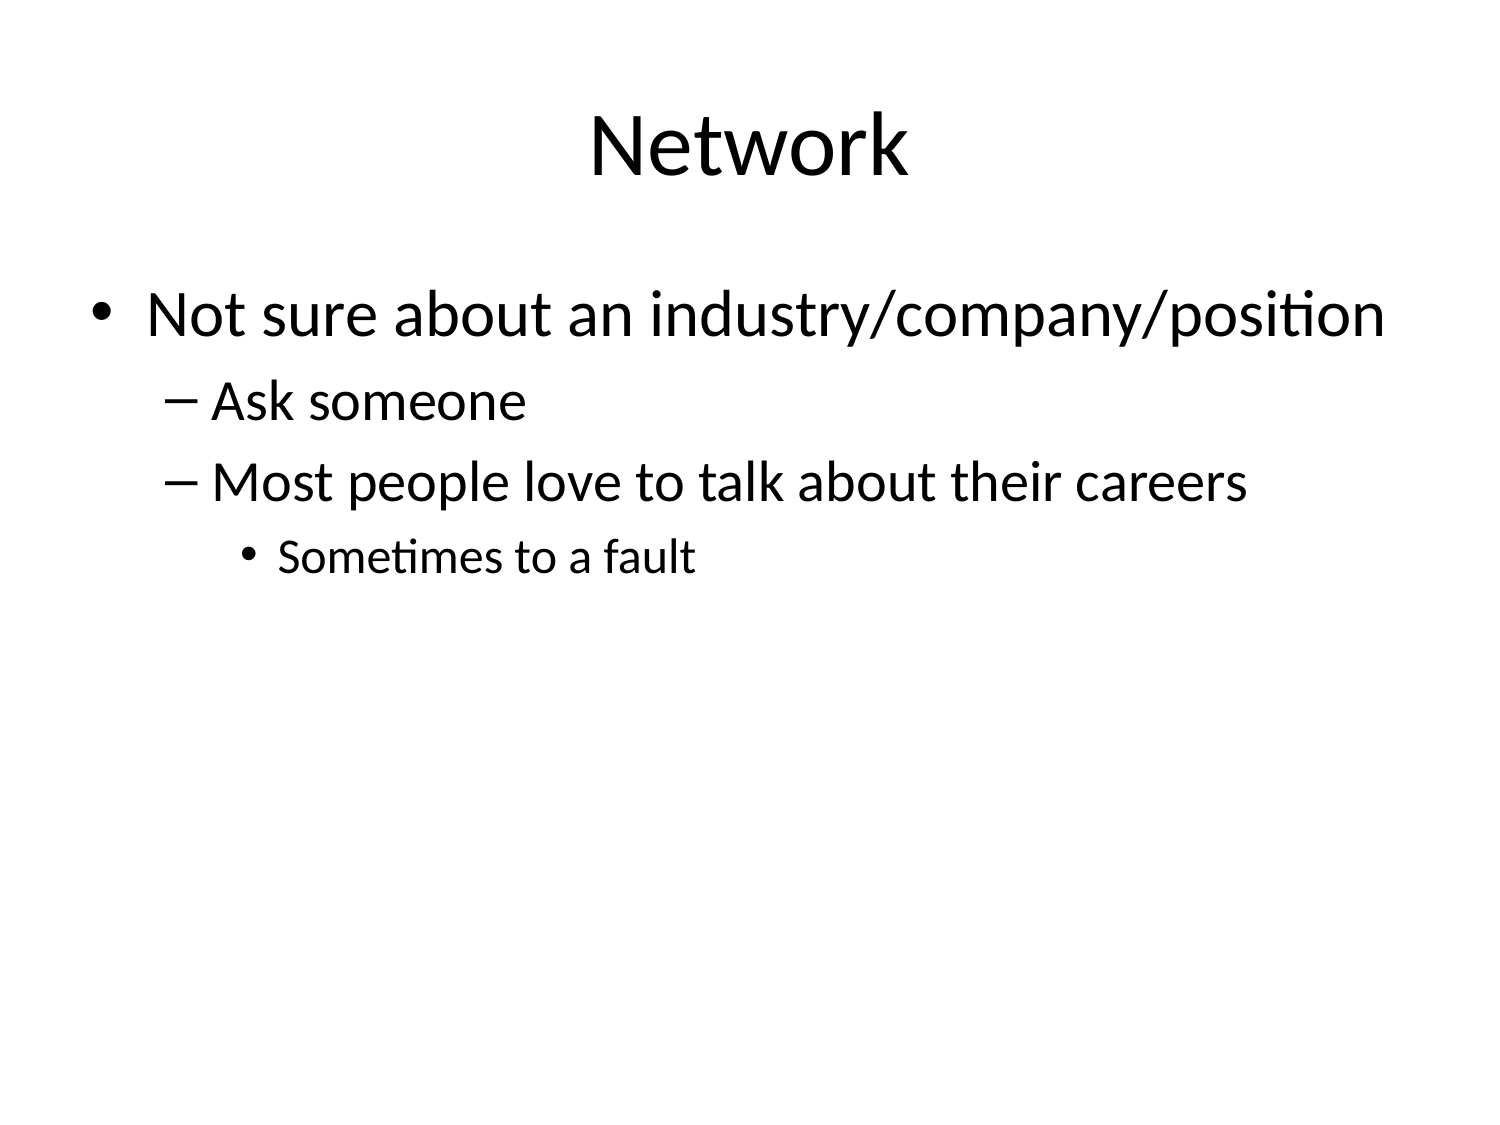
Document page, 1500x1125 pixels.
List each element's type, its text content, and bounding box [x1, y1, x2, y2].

list Not sure about an industry/company/position Ask someone Most people love to talk about their careers Sometimes to a fault [75, 262, 1425, 1005]
title Network [75, 45, 1425, 233]
